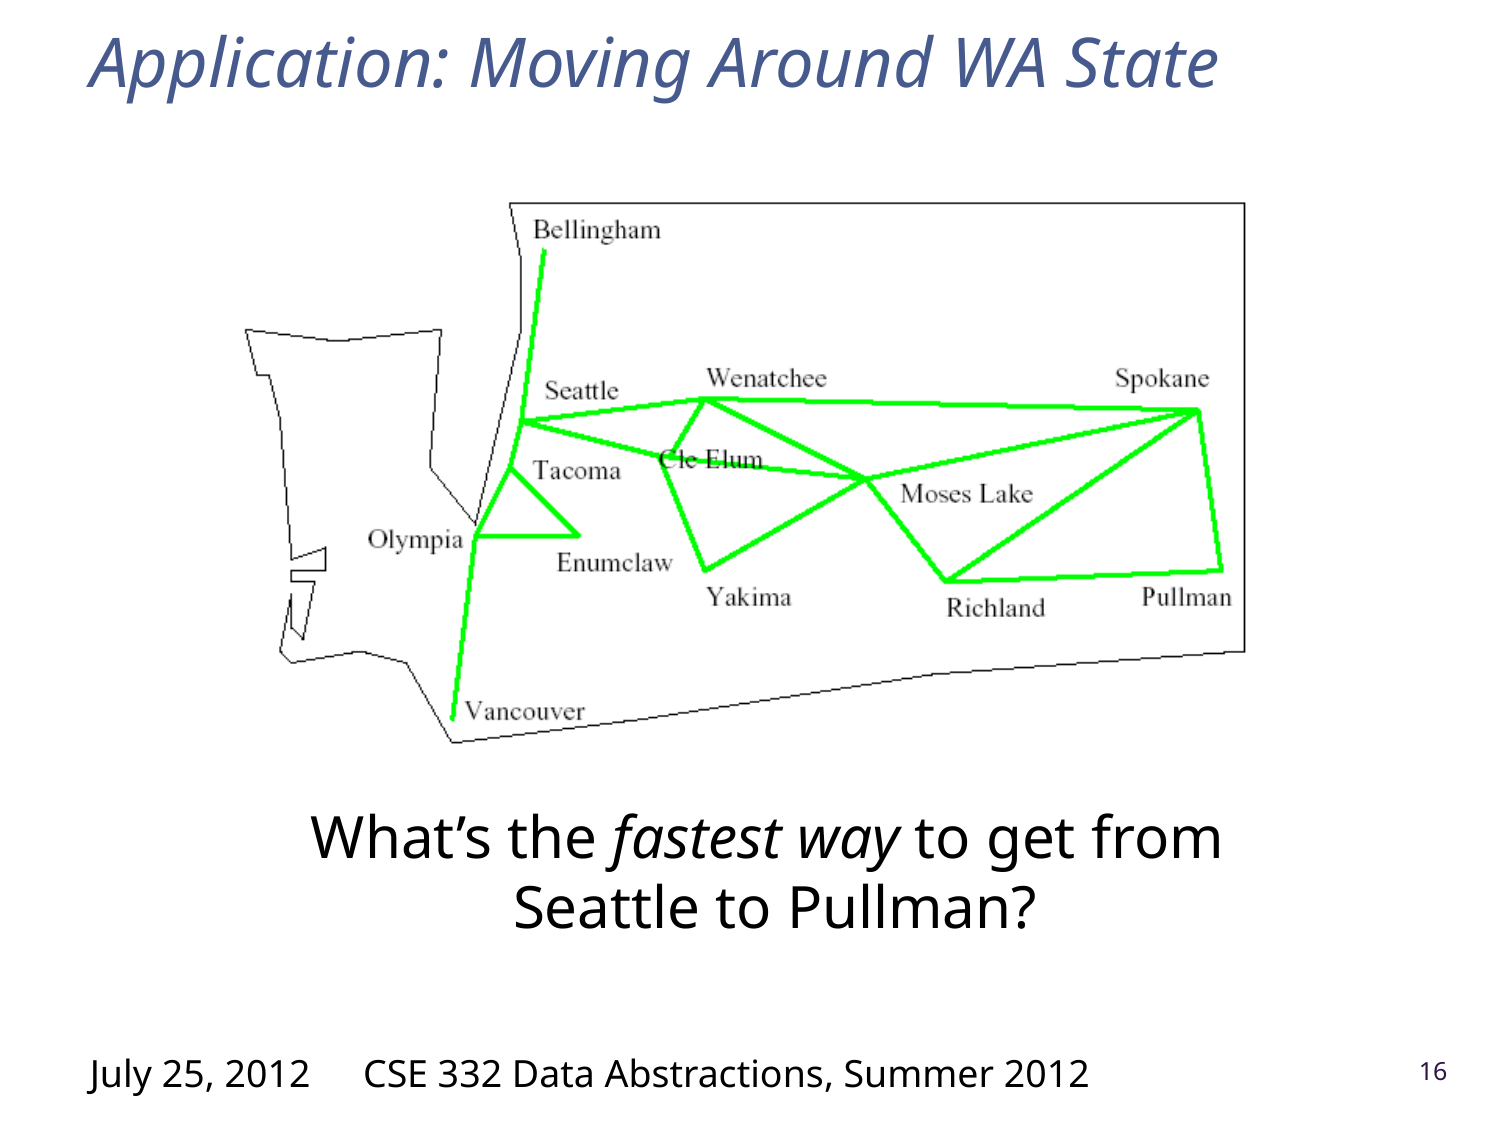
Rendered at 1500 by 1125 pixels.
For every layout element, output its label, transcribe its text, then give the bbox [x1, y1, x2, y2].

slide_number 16 [1333, 1042, 1463, 1103]
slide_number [75, 1042, 338, 1103]
text_box What’s the fastest way to get from Seattle to Pullman? [87, 792, 1463, 948]
title Application: Moving Around WA State [75, 20, 1463, 100]
footer CSE 332 Data Abstractions, Summer 2012 [348, 1042, 1152, 1103]
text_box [149, 112, 1295, 790]
